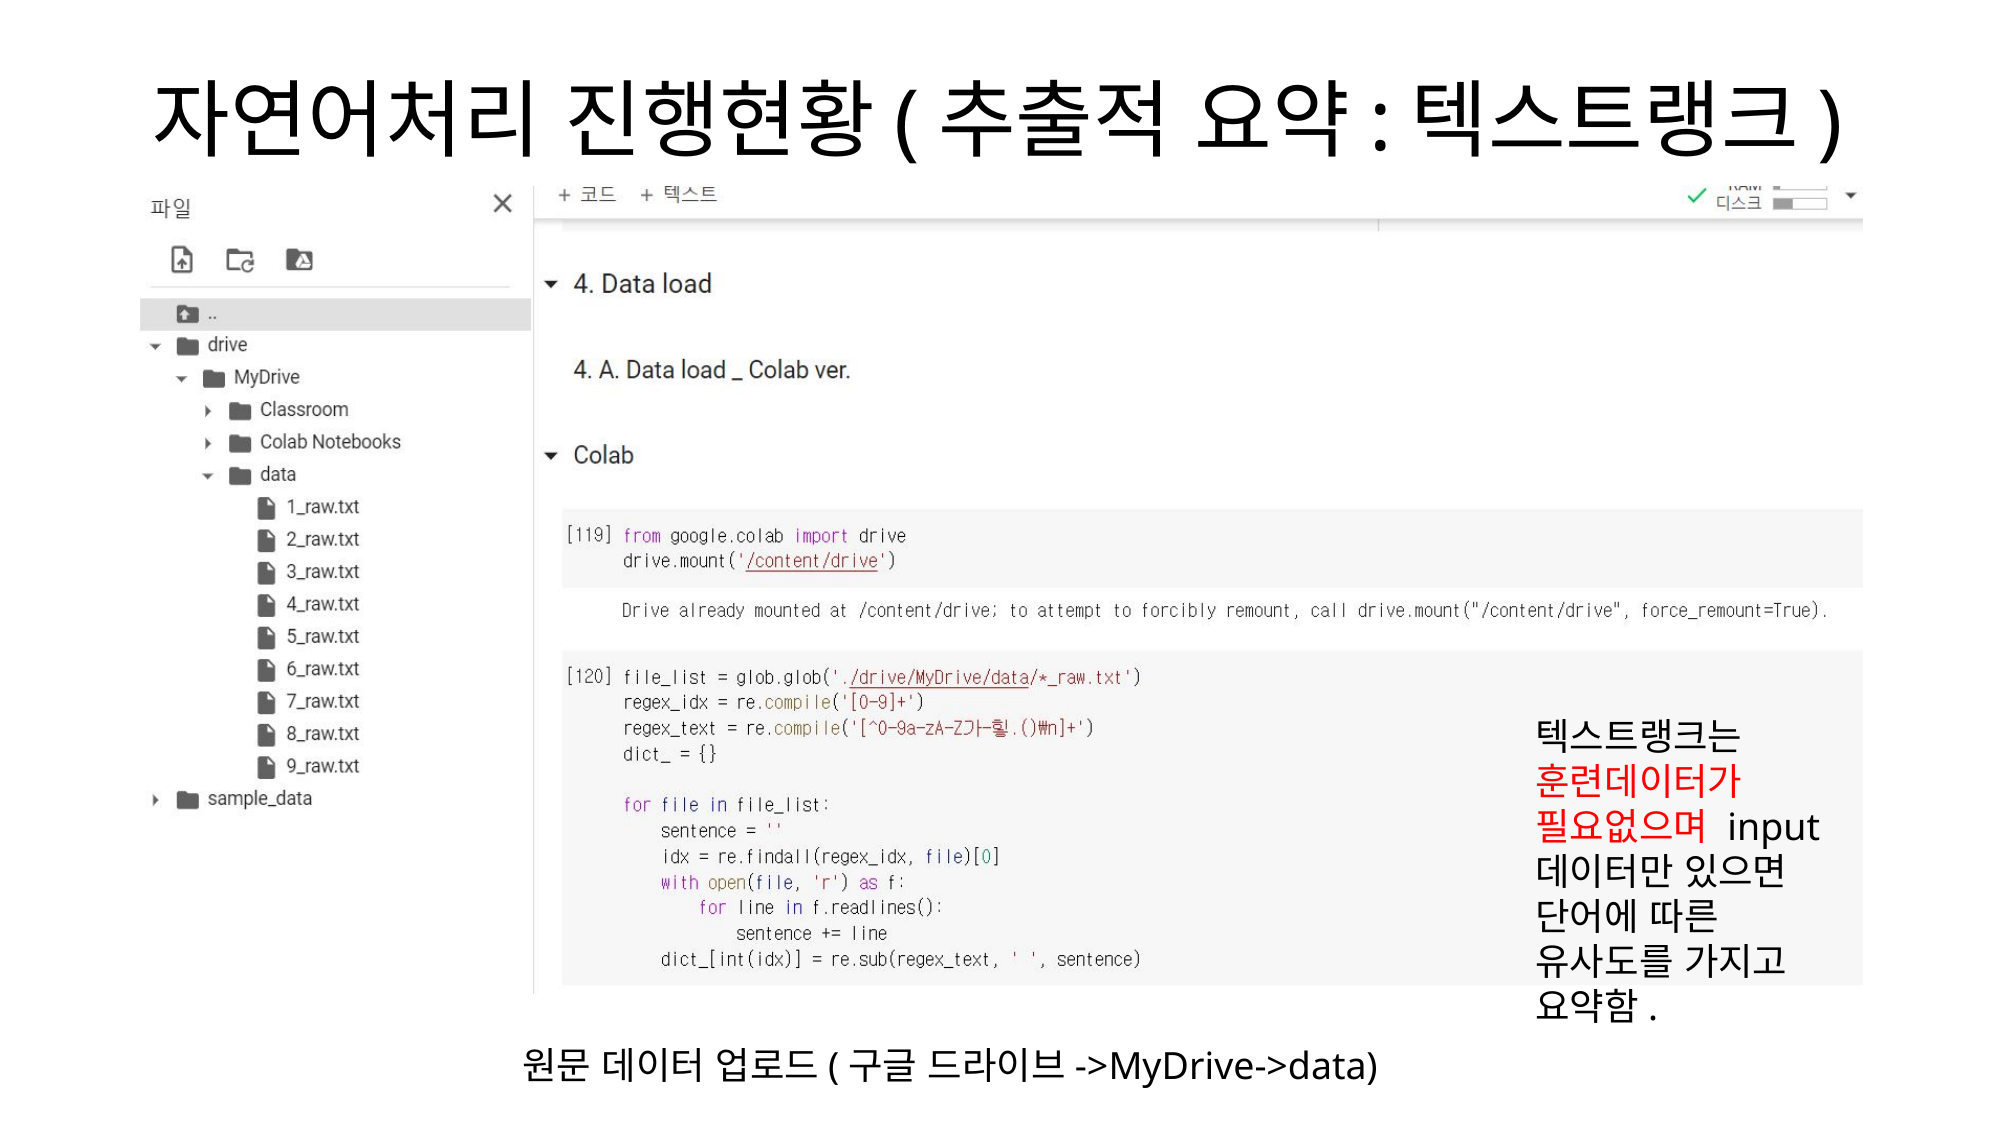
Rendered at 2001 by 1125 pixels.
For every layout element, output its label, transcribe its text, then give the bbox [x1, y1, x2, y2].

text_box 텍스트랭크는 훈련데이터가 필요없으며 input데이터만 있으면 단어에 따른 유사도를 가지고 요약함. [1520, 705, 1880, 1036]
title 자연어처리 진행현황(추출적 요약:텍스트랭크) [137, 59, 1863, 186]
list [137, 186, 1863, 994]
text_box 원문 데이터 업로드(구글 드라이브->MyDrive->data) [507, 1034, 1564, 1095]
